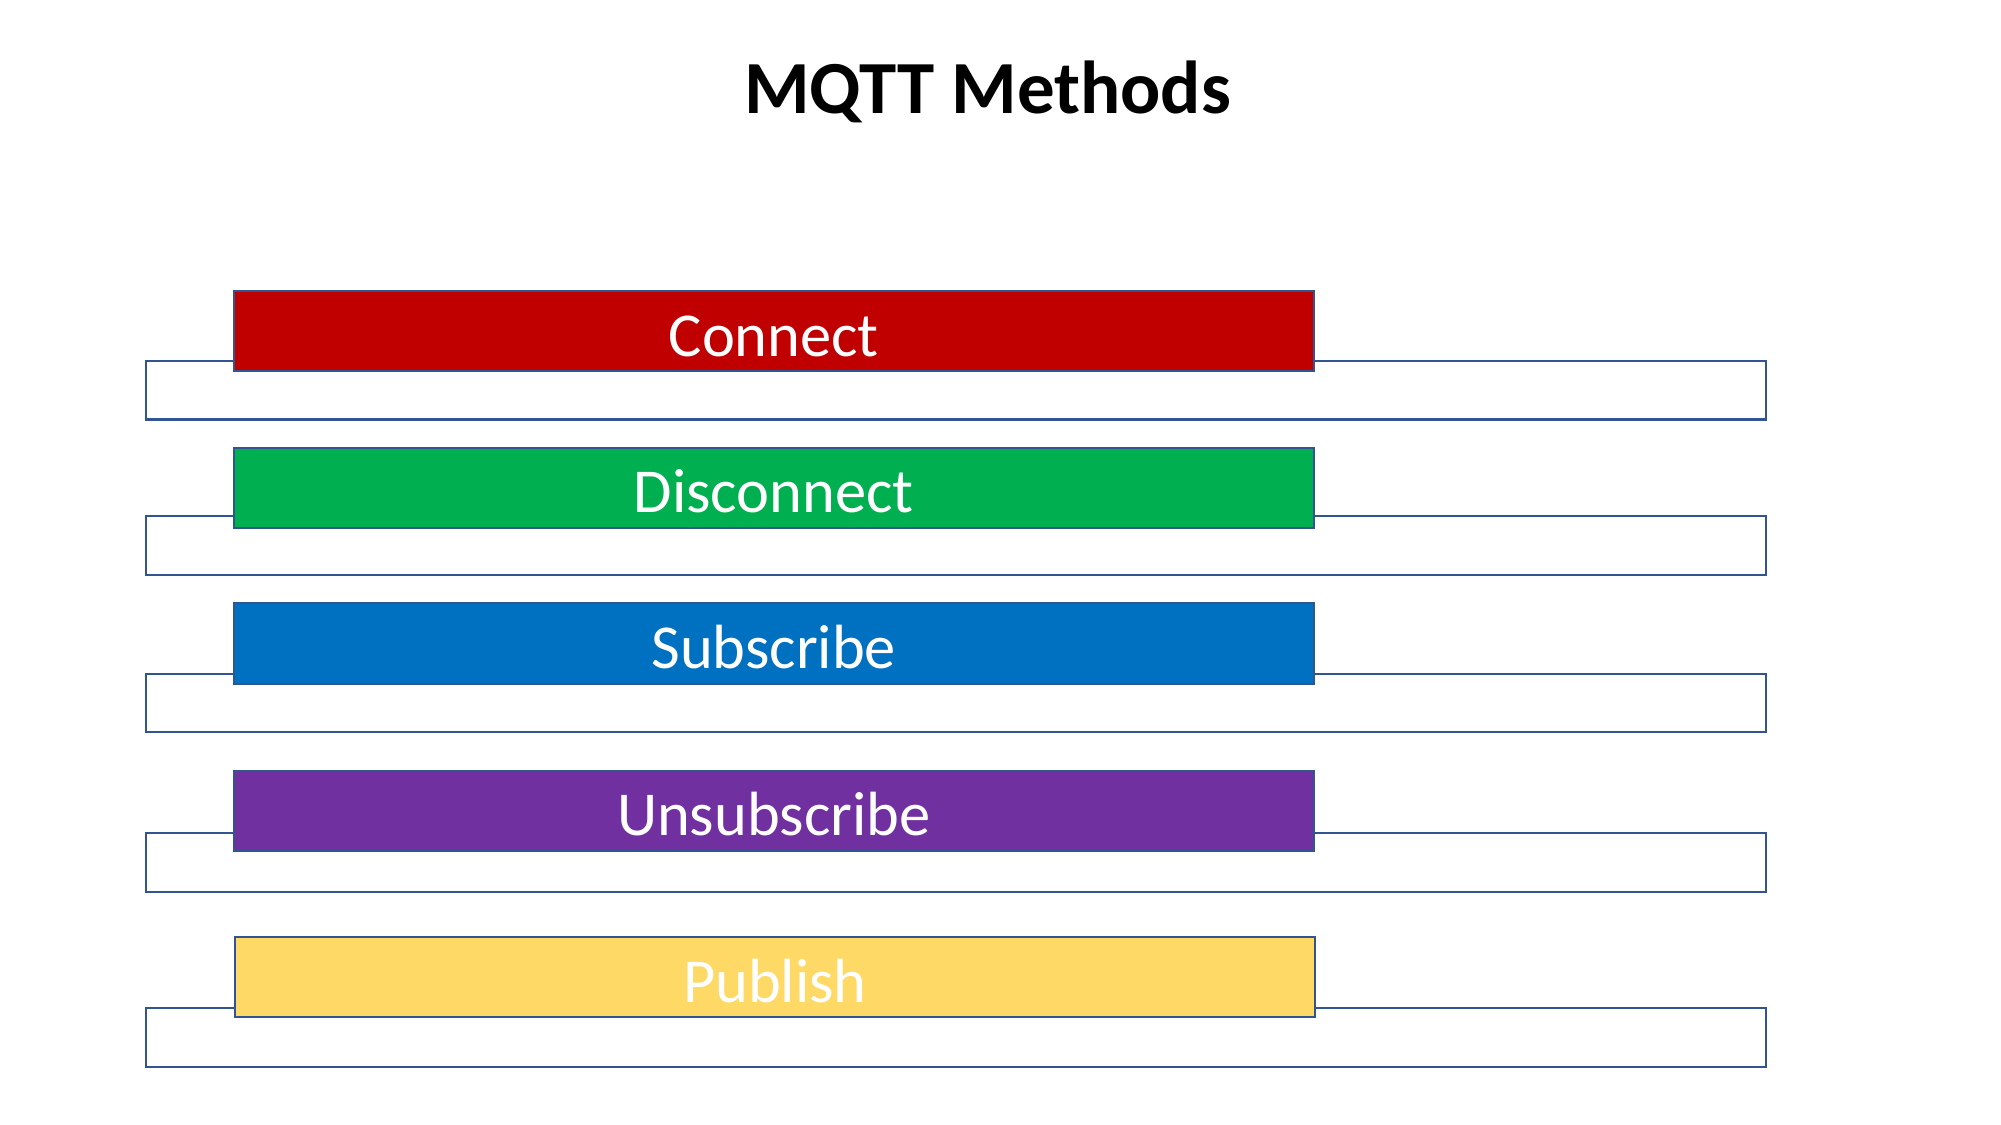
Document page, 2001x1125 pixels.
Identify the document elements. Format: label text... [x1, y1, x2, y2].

text_box Disconnect [233, 447, 1315, 529]
list MQTT Methods [32, 41, 1944, 1096]
text_box Publish [234, 936, 1316, 1018]
text_box Unsubscribe [233, 770, 1315, 852]
text_box Connect [233, 290, 1315, 372]
text_box Subscribe [233, 602, 1315, 685]
